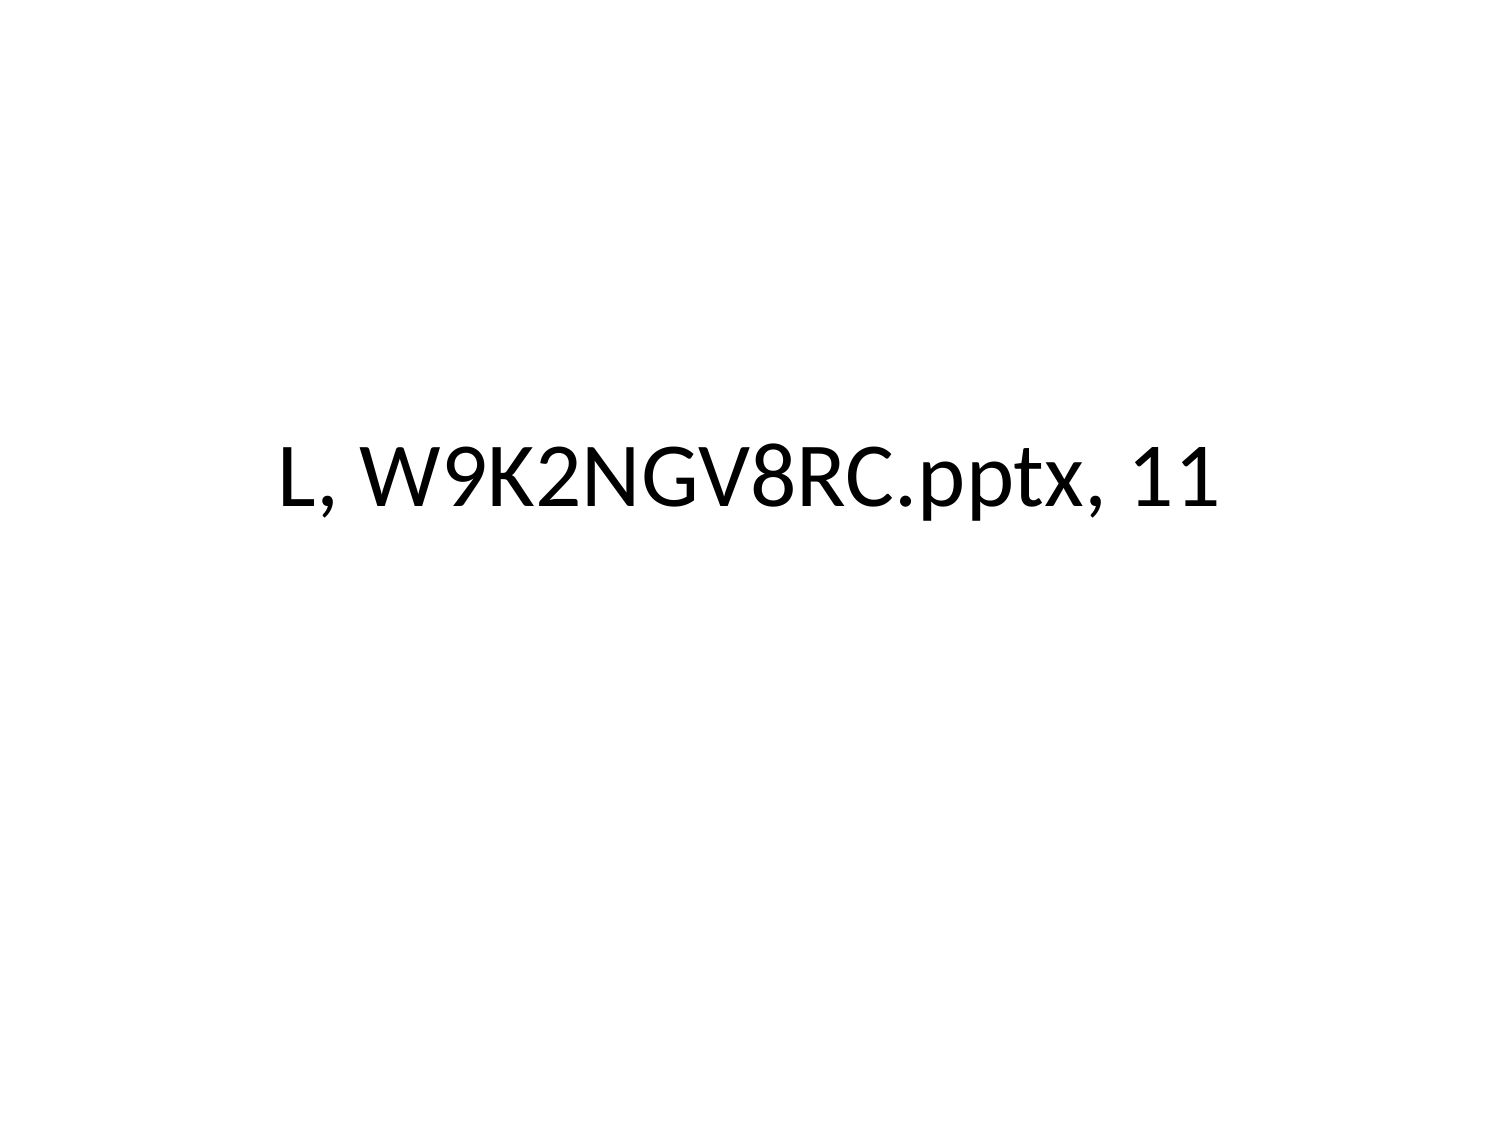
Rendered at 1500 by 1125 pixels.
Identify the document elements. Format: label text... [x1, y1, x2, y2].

title L, W9K2NGV8RC.pptx, 11 [112, 349, 1388, 591]
